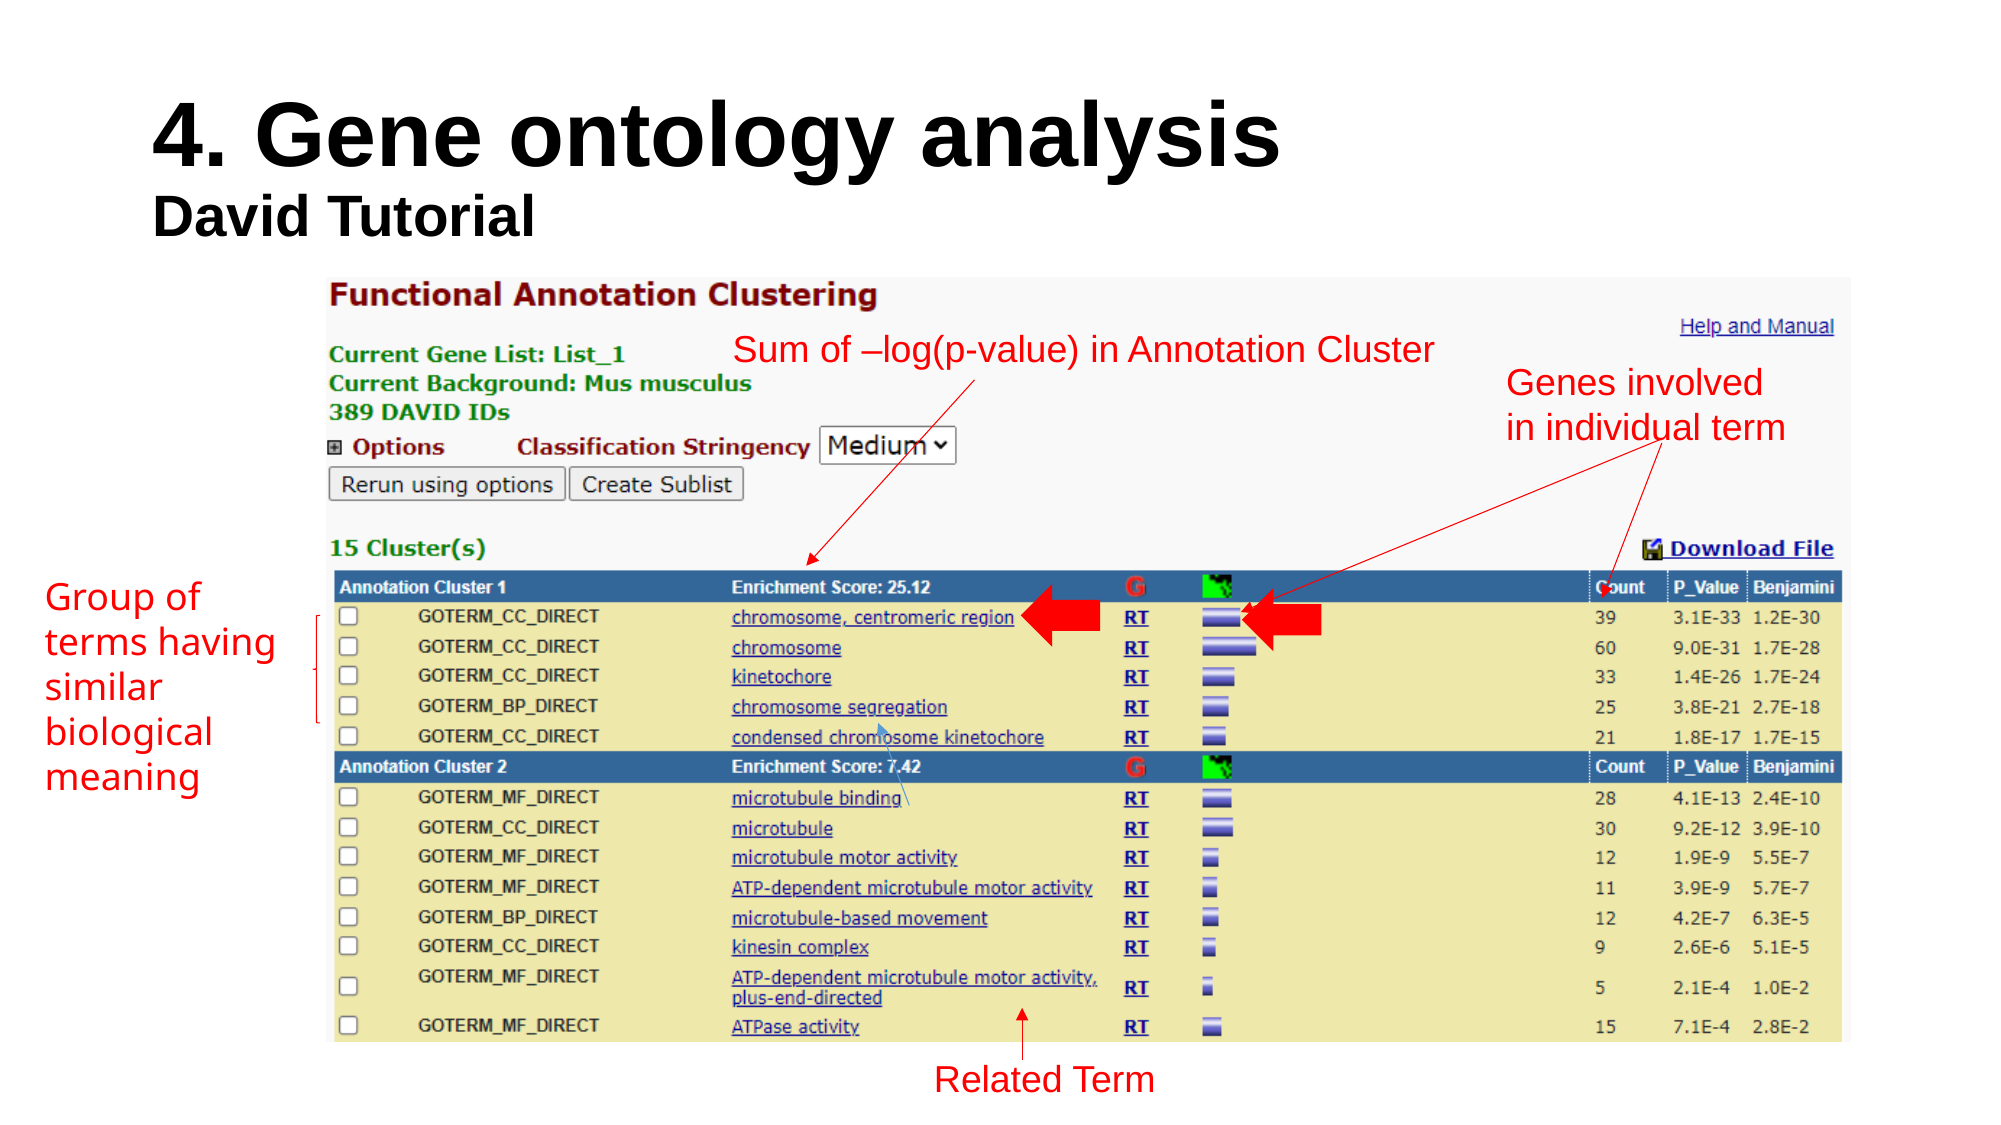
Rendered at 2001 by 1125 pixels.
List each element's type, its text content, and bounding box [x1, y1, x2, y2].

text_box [1602, 442, 1662, 598]
picture [326, 277, 1851, 1042]
text_box Group of terms having similar biological meaning [29, 565, 326, 806]
title 4. Gene ontology analysis David Tutorial [137, 59, 1863, 278]
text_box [806, 379, 975, 566]
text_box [878, 722, 910, 806]
text_box Related Term [919, 1048, 1584, 1108]
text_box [1240, 438, 1662, 613]
